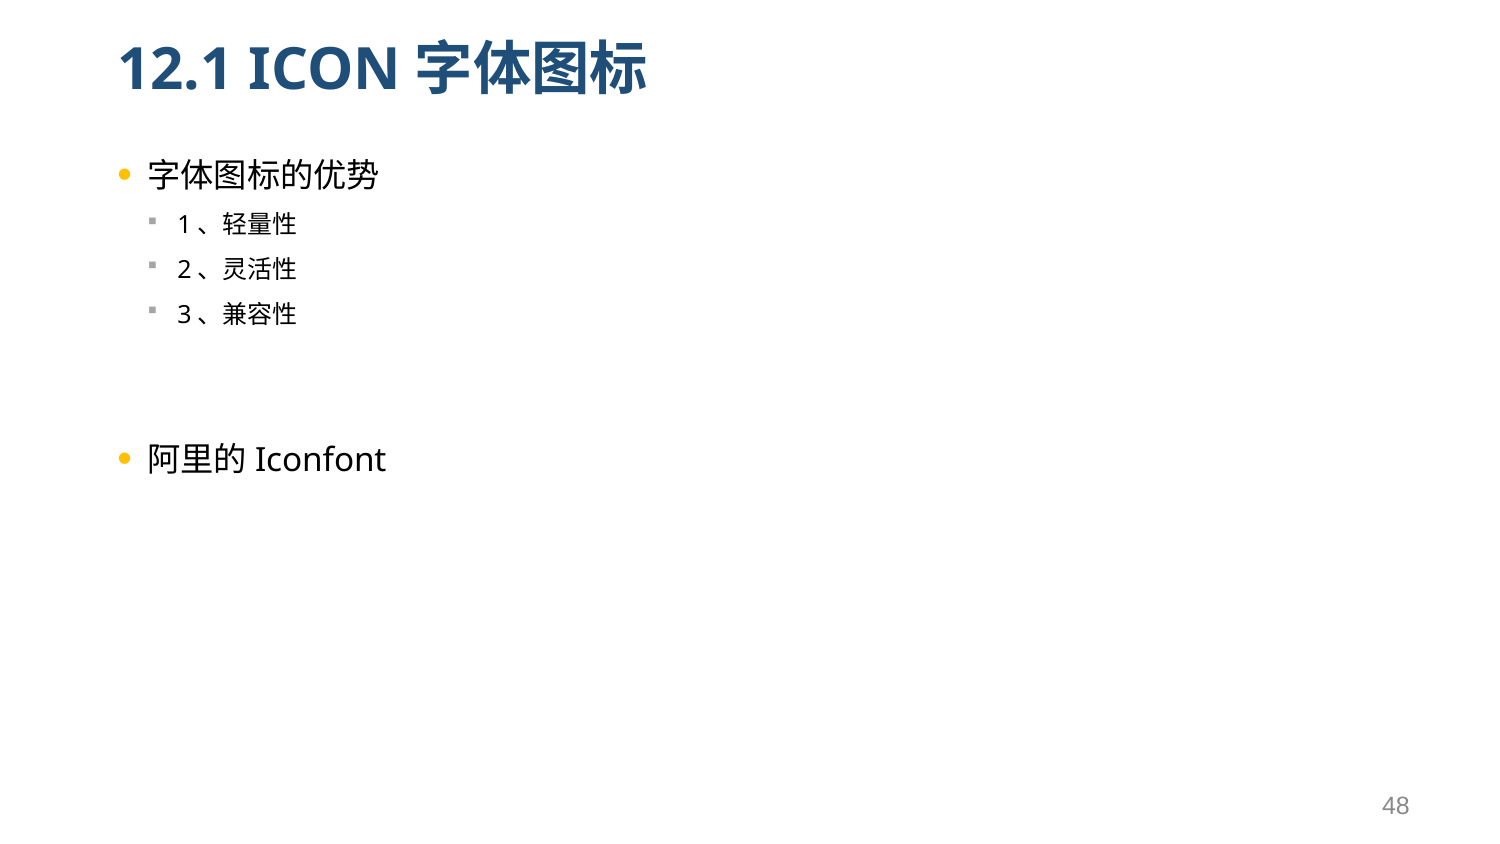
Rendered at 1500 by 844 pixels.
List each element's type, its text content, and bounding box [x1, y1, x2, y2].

slide_number 48 [1074, 782, 1425, 827]
title 12.1 ICON字体图标 [102, 39, 1292, 124]
list 字体图标的优势 1、轻量性 2、灵活性 3、兼容性 阿里的Iconfont [102, 126, 1388, 719]
